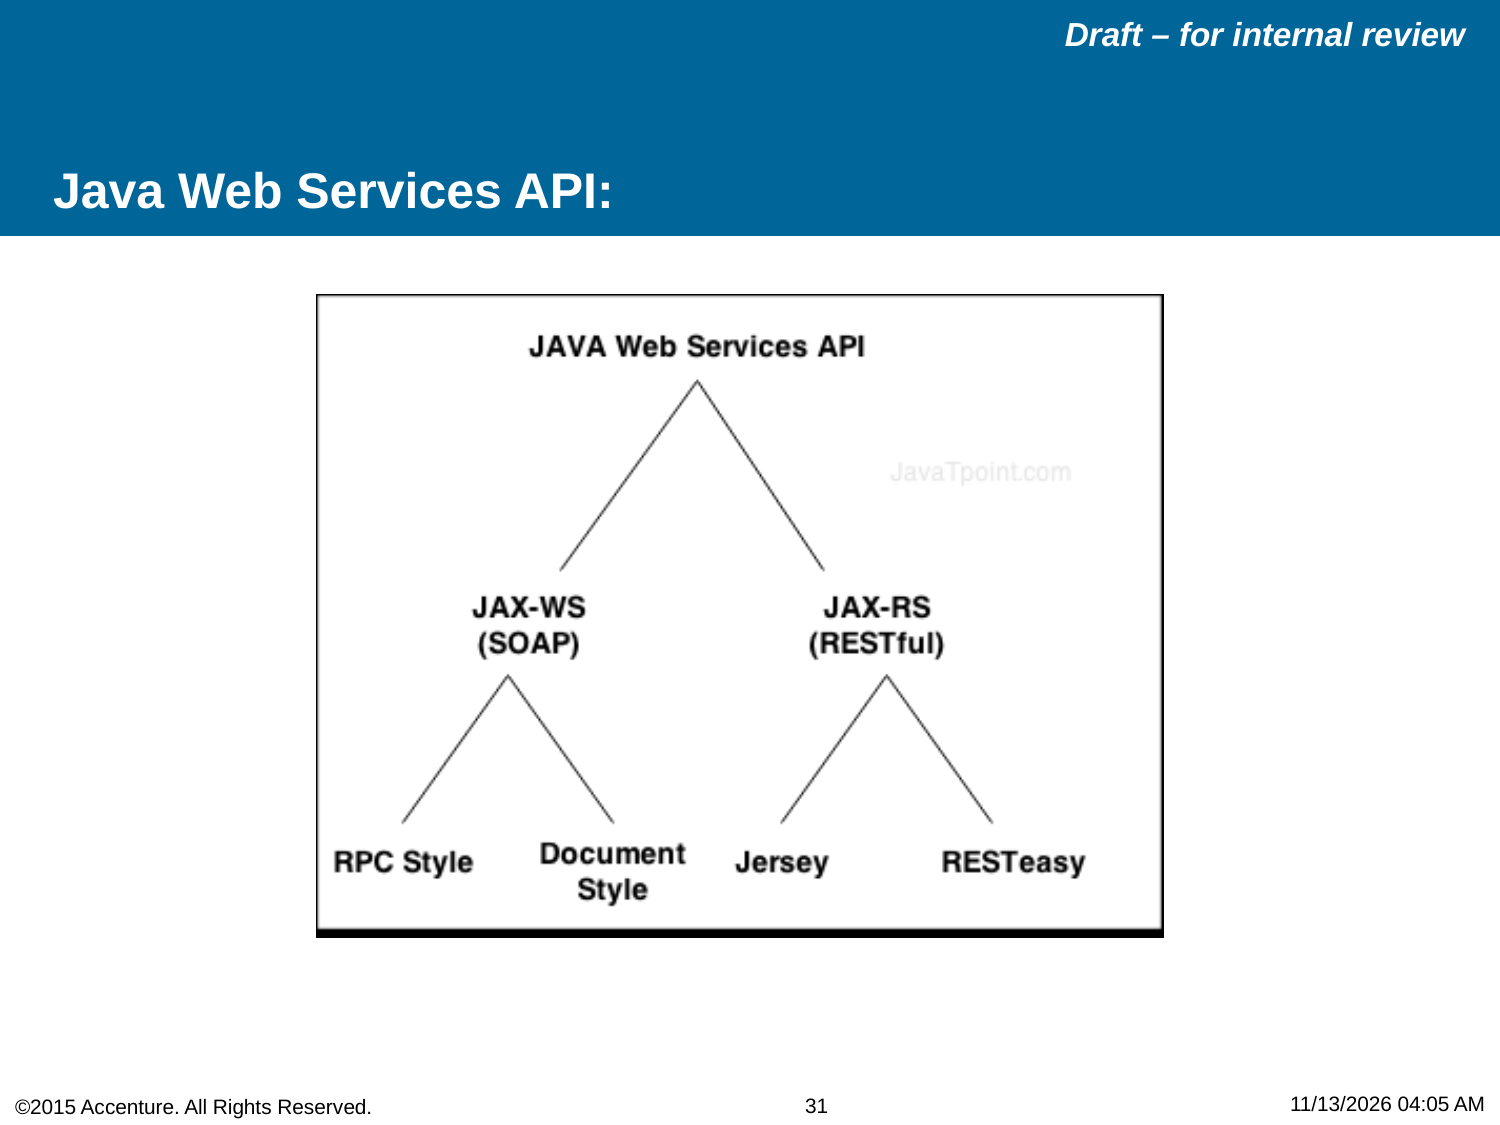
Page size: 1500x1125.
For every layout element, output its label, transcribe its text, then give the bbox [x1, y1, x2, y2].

title Java Web Services API: [38, 28, 1125, 226]
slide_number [1137, 1082, 1500, 1125]
picture [316, 293, 1164, 938]
footer ©2015 Accenture. All Rights Reserved. [0, 1086, 476, 1125]
slide_number 31 [641, 1084, 992, 1125]
